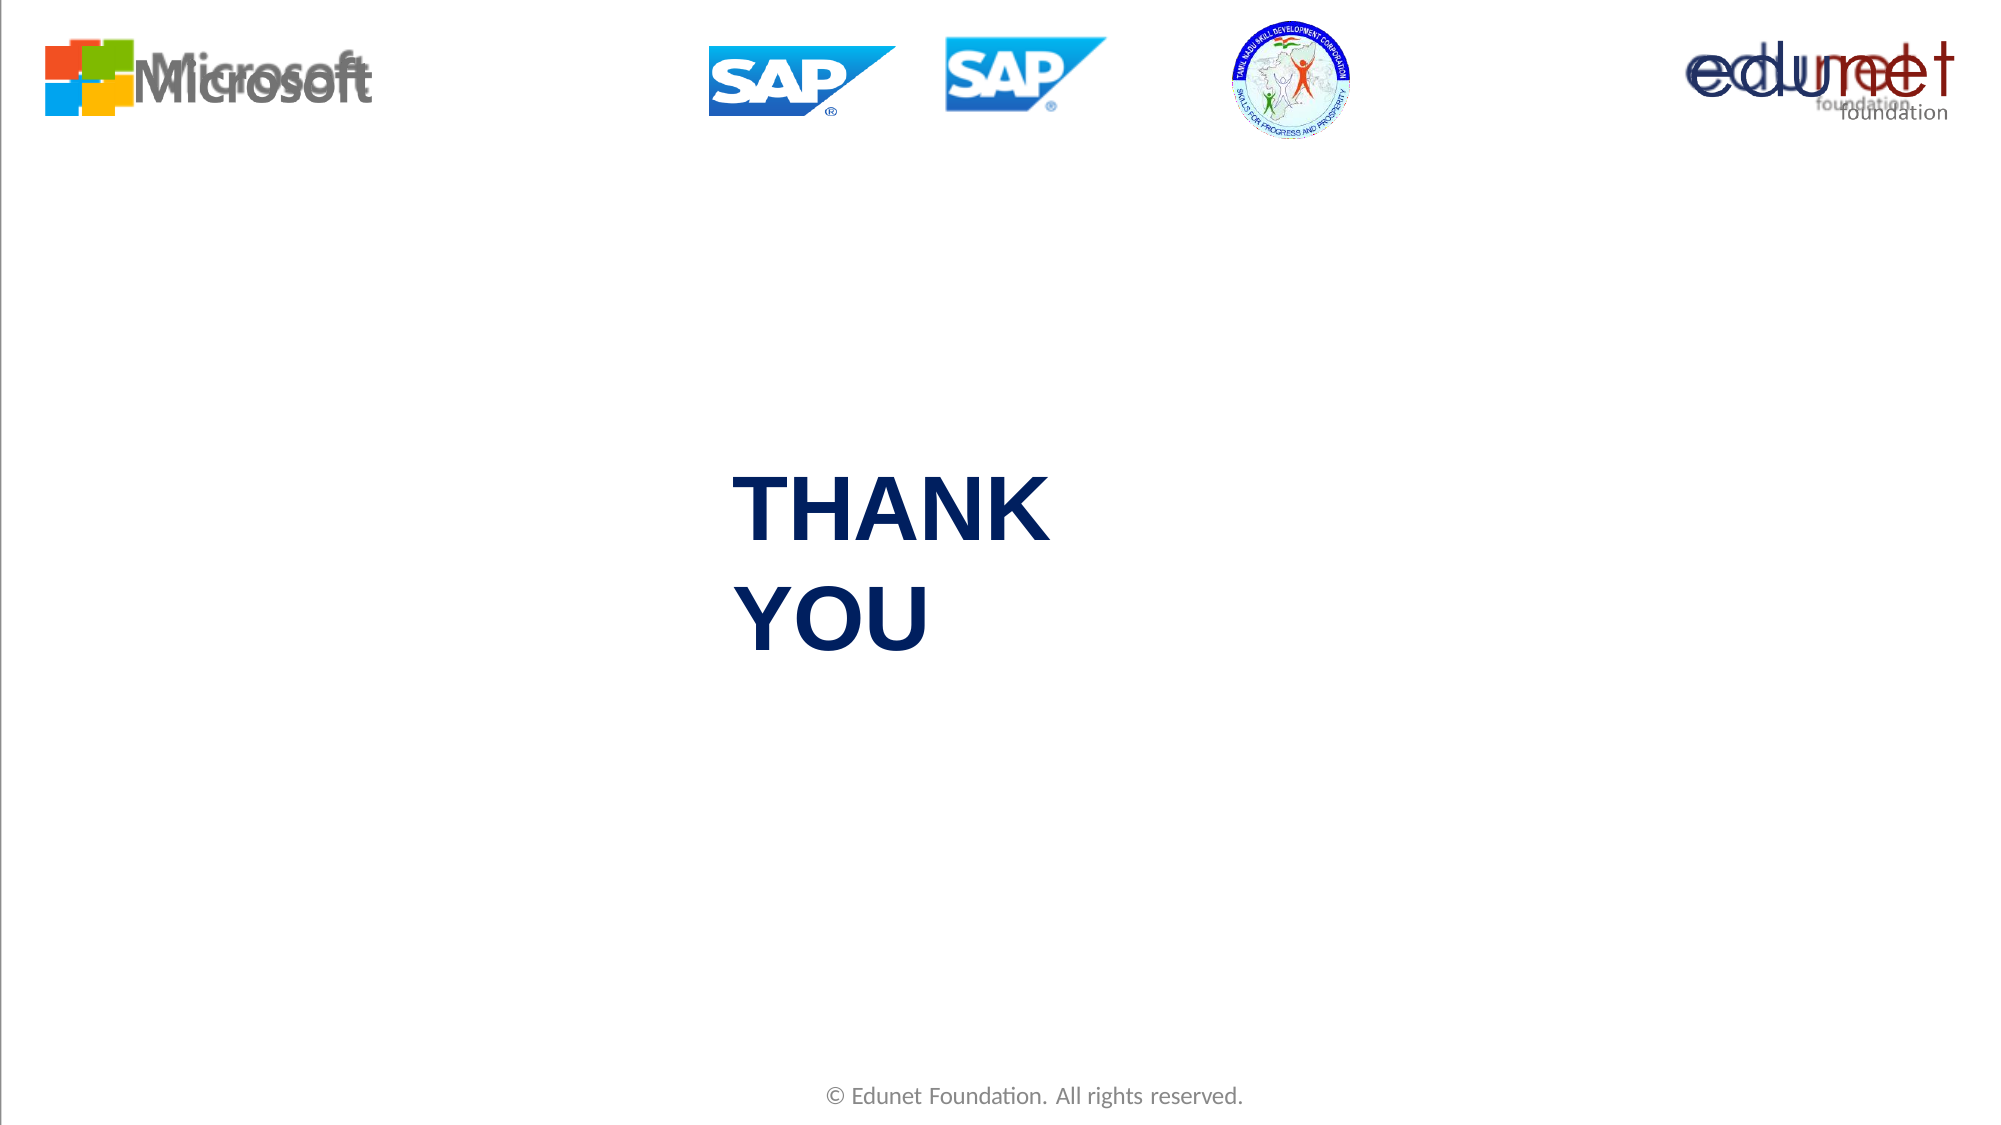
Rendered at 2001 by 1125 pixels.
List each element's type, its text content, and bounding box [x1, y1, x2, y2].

footer © Edunet Foundation. All rights reserved. [823, 1084, 1248, 1125]
title THANK YOU [724, 445, 1276, 669]
picture [0, 0, 1957, 1125]
